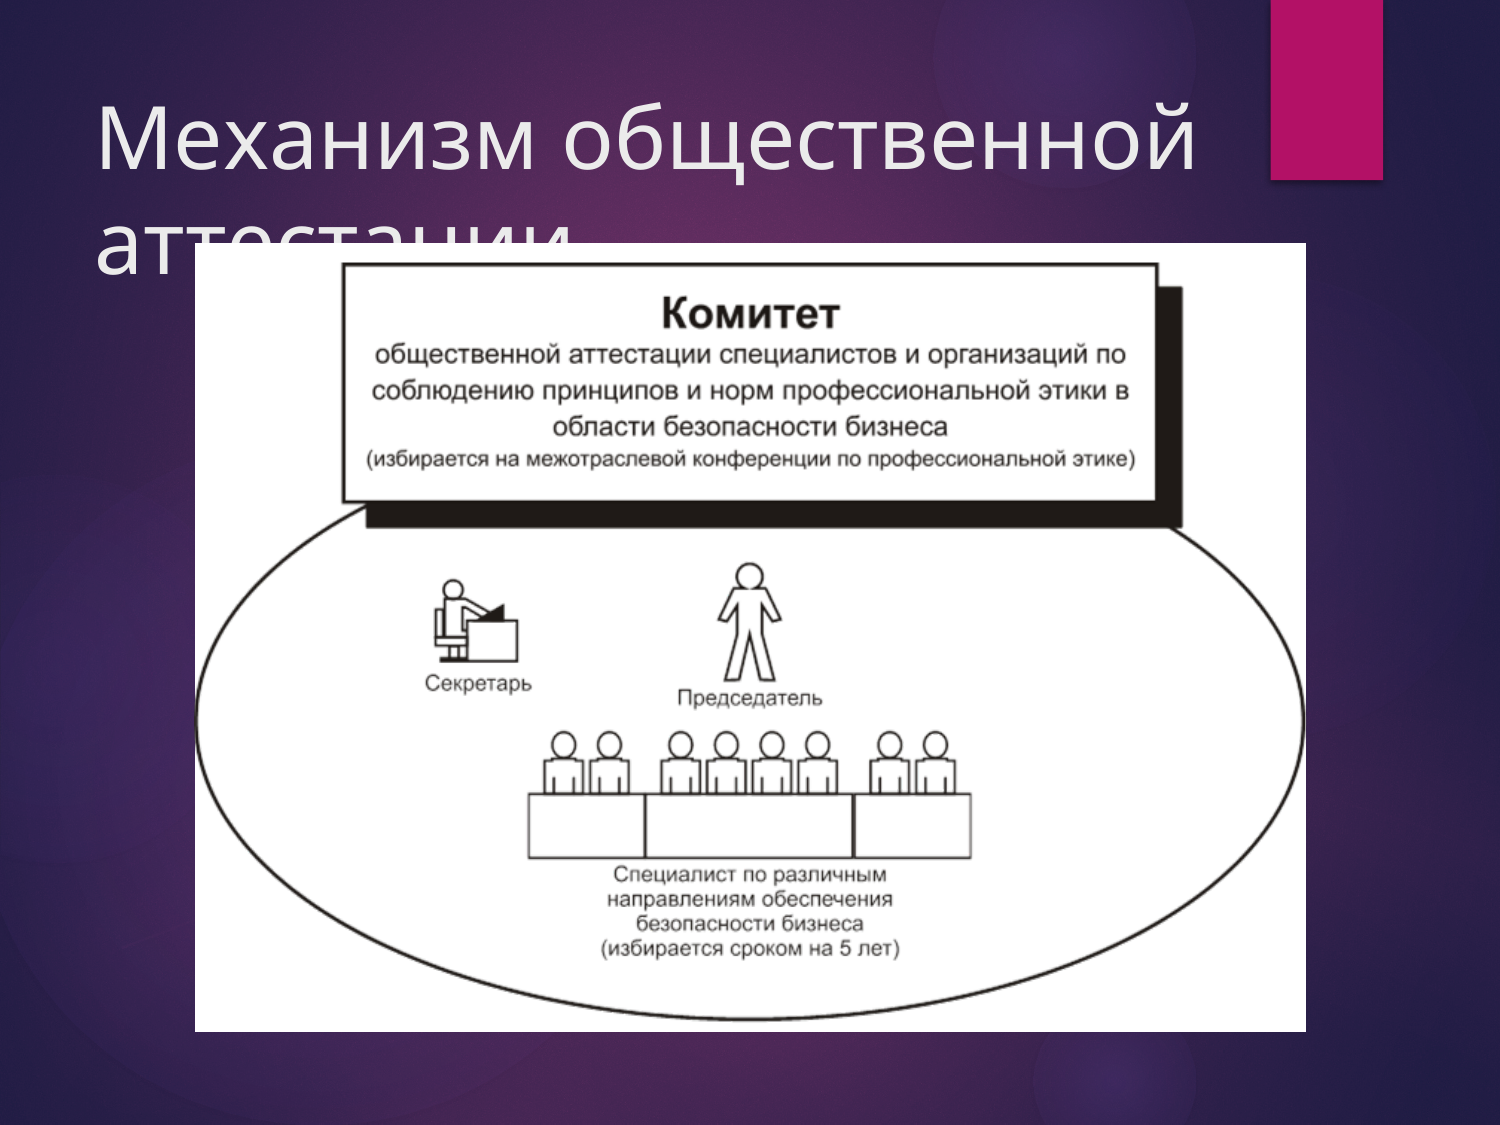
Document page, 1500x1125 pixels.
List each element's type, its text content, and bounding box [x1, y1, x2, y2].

picture [194, 242, 1307, 1032]
title Механизм общественной аттестации [79, 74, 1237, 304]
